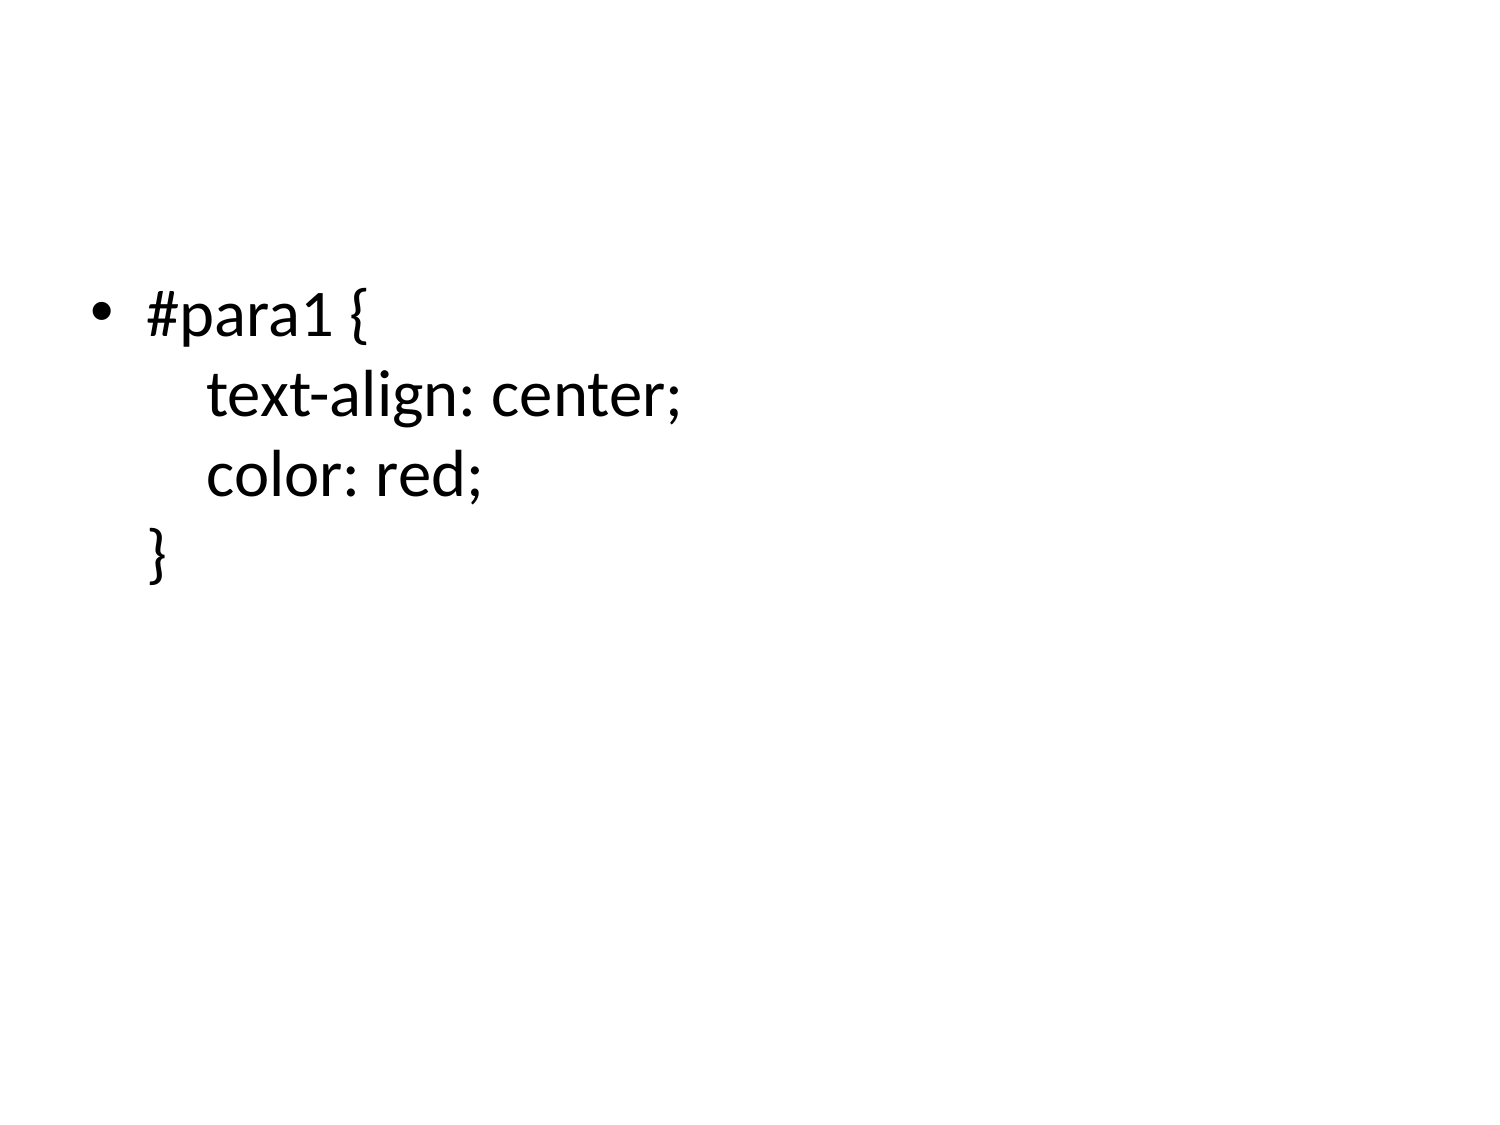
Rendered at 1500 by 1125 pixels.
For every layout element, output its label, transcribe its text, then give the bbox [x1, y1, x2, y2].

list #para1 { text-align: center; color: red; } [75, 262, 1425, 1005]
